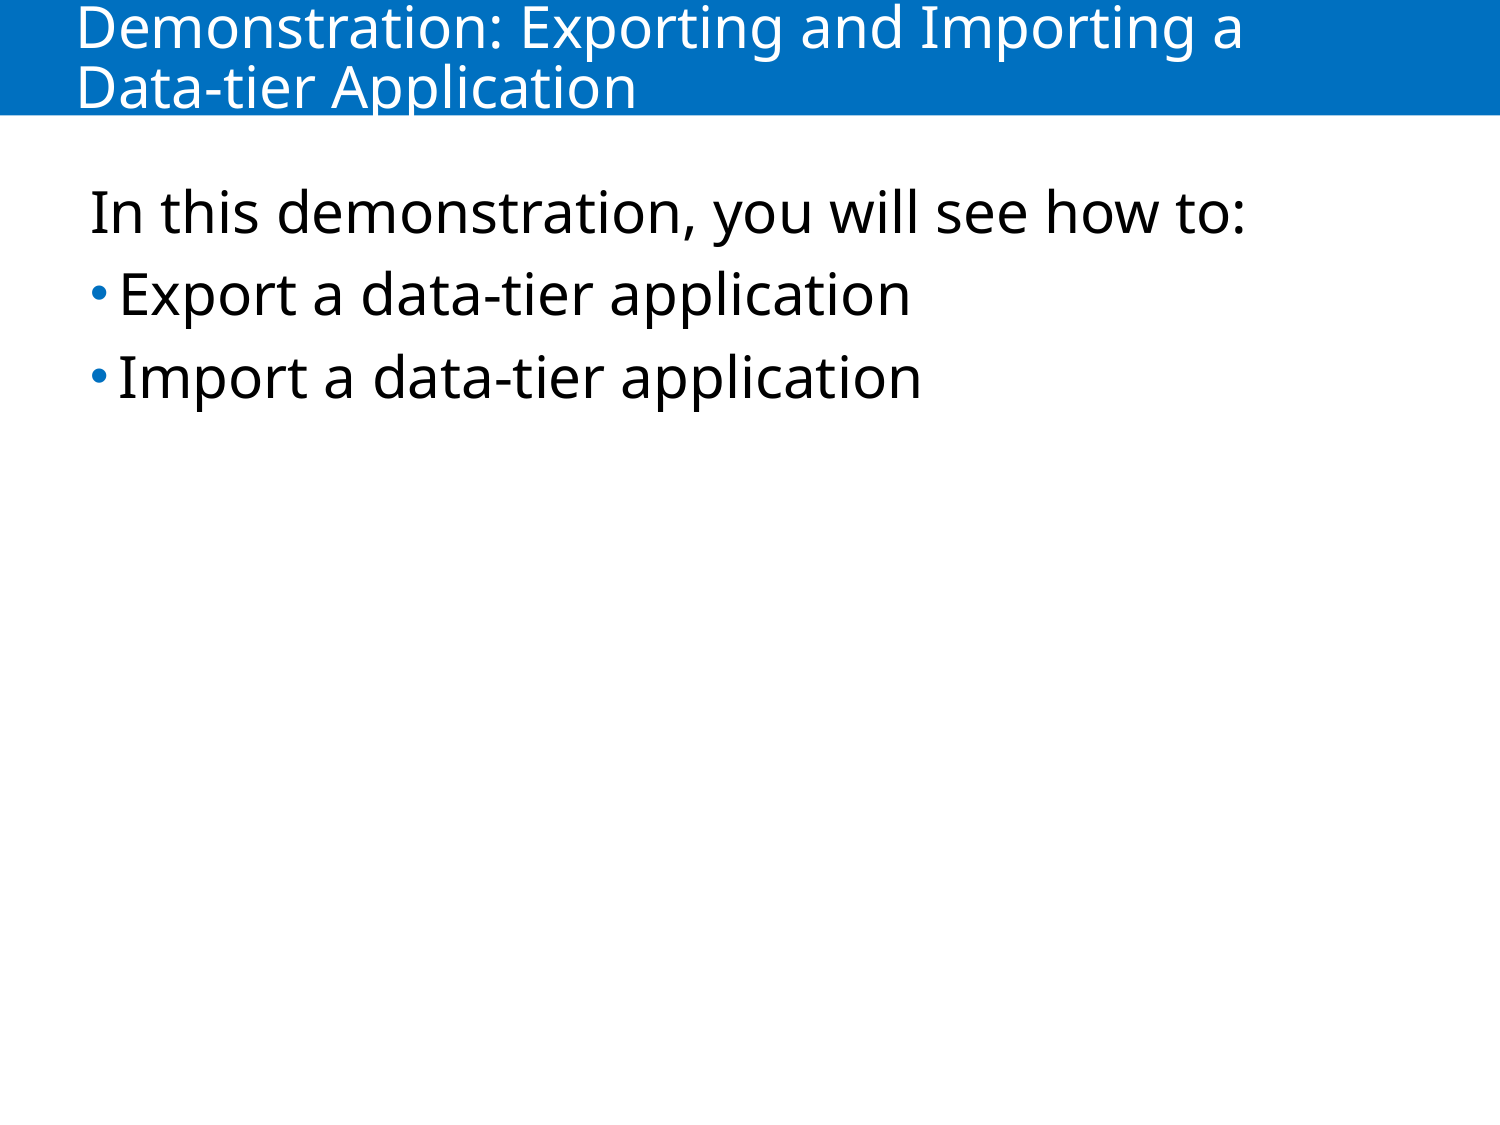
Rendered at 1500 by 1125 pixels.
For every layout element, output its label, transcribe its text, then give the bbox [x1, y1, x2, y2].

text_box In this demonstration, you will see how to: Export a data-tier application Import a data-tier application [75, 167, 1408, 1012]
title Demonstration: Exporting and Importing a Data-tier Application [75, 0, 1351, 122]
